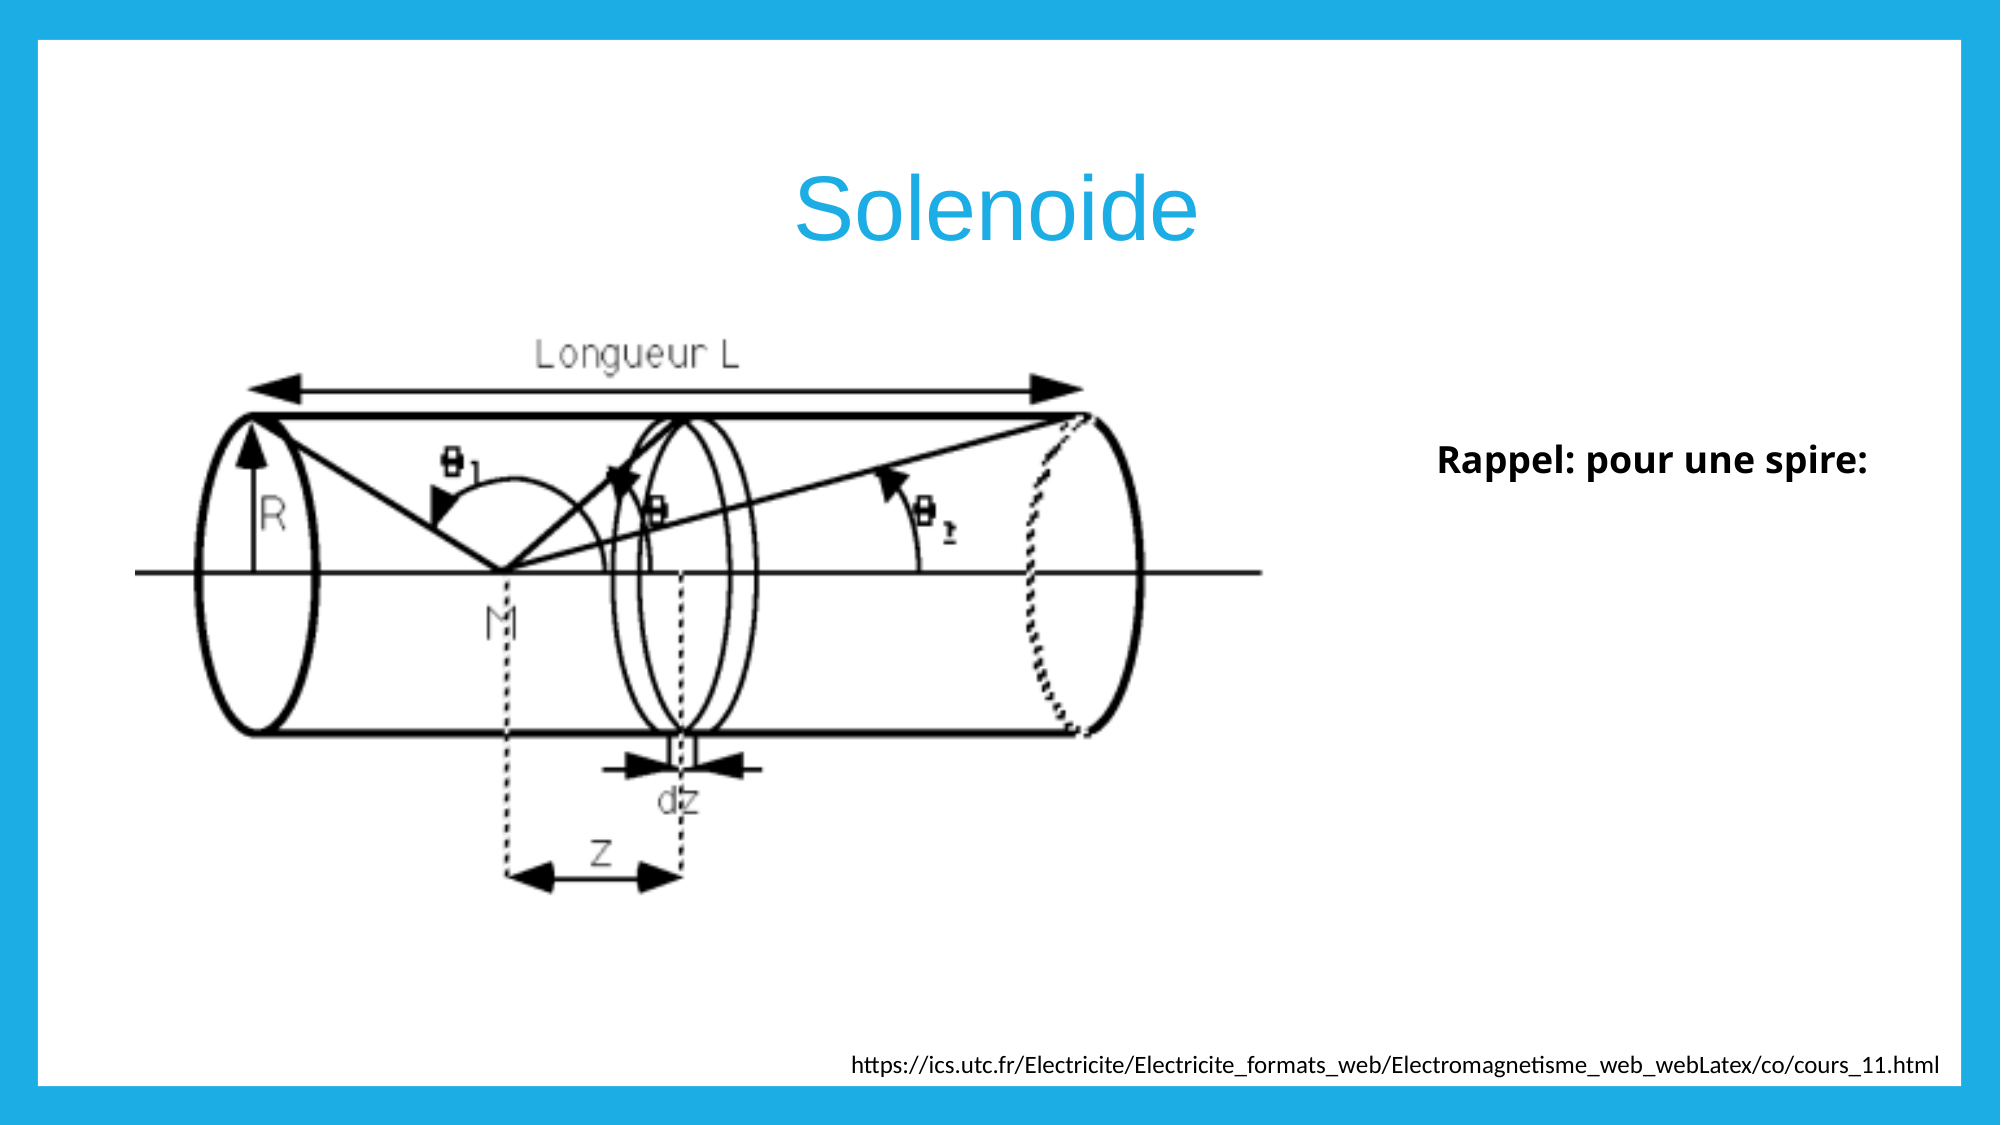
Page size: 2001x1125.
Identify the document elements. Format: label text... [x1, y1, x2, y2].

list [135, 322, 1266, 916]
title Solenoide [187, 99, 1808, 323]
text_box https://ics.utc.fr/Electricite/Electricite_formats_web/Electromagnetisme_web_webLatex/co/cours_11.html [836, 1041, 1957, 1086]
